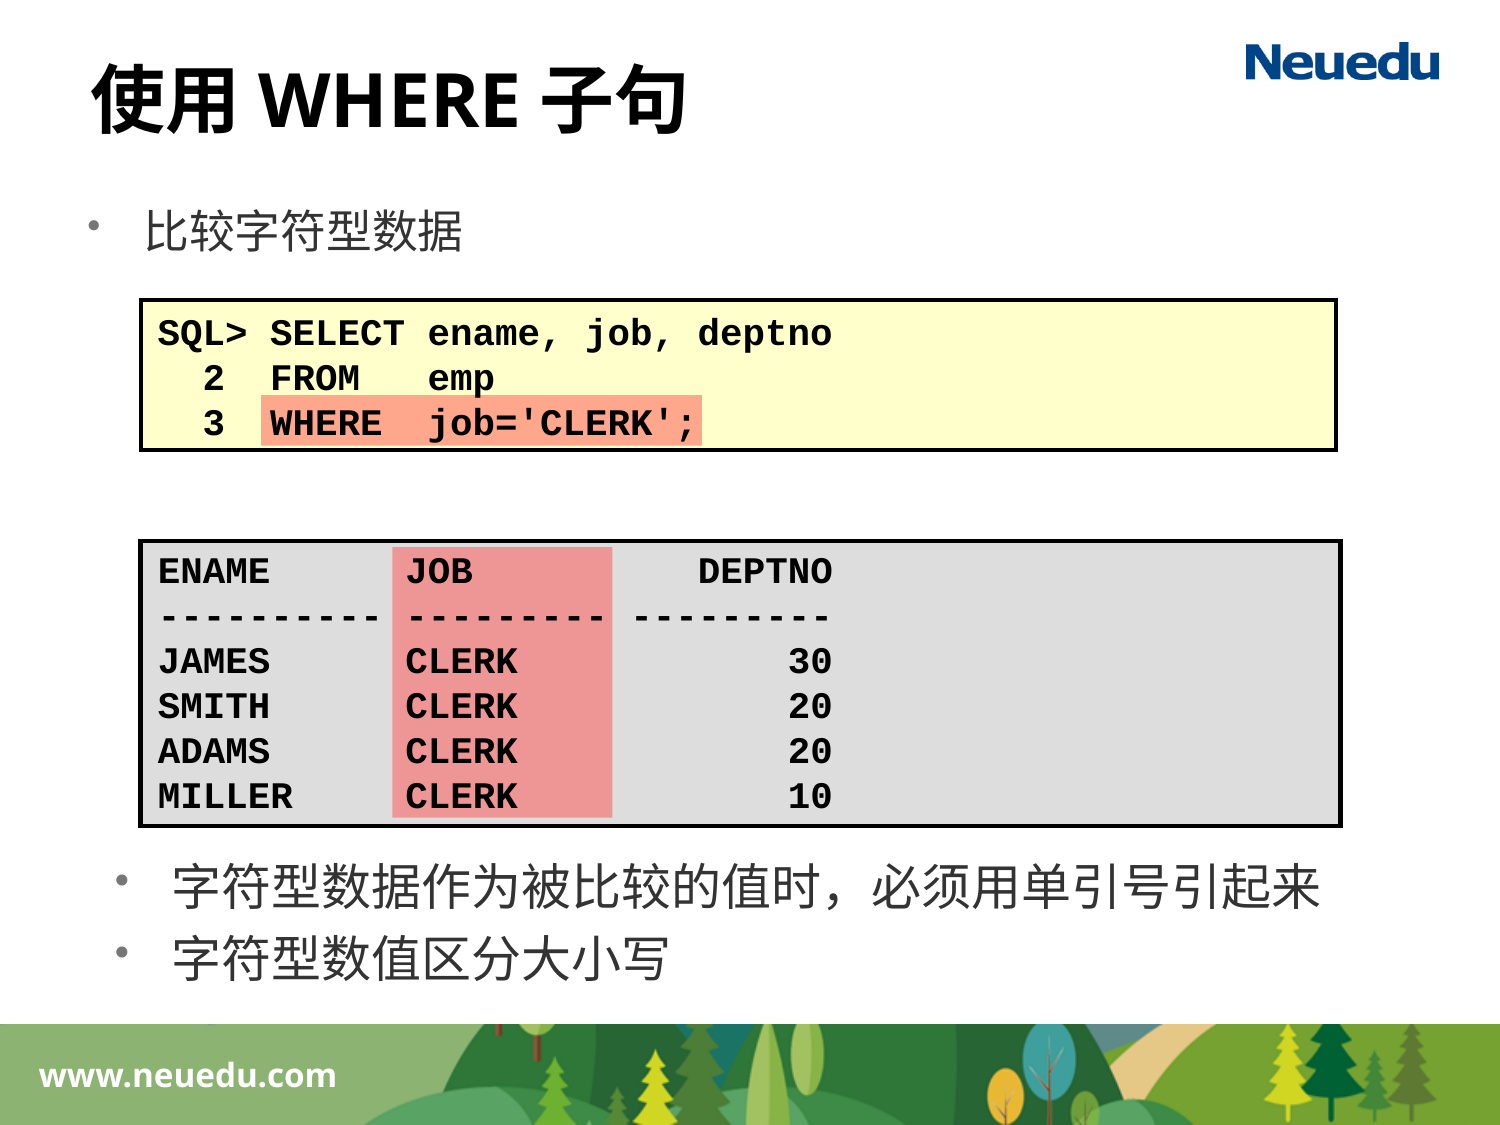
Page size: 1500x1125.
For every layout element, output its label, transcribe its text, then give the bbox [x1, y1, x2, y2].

text_box ENAME JOB DEPTNO ---------- --------- --------- JAMES CLERK 30 SMITH CLERK 20 ADAMS CLERK 20 MILLER CLERK 10 [705, 538, 1347, 824]
picture [0, 1024, 1500, 1125]
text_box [260, 394, 703, 818]
text_box 字符型数据作为被比较的值时，必须用单引号引起来 字符型数值区分大小写 [100, 836, 1447, 995]
text_box SQL> SELECT ename, job, deptno 2 FROM emp 3 WHERE job='CLERK'; [142, 298, 1343, 453]
text_box ENAME JOB DEPTNO ---------- --------- --------- JAMES CLERK 30 SMITH CLERK 20 ADAMS CLERK 20 MILLER CLERK 10 [142, 538, 257, 824]
title 使用WHERE子句 [75, 45, 1425, 150]
list 比较字符型数据 [72, 184, 1363, 838]
picture [1246, 42, 1439, 80]
